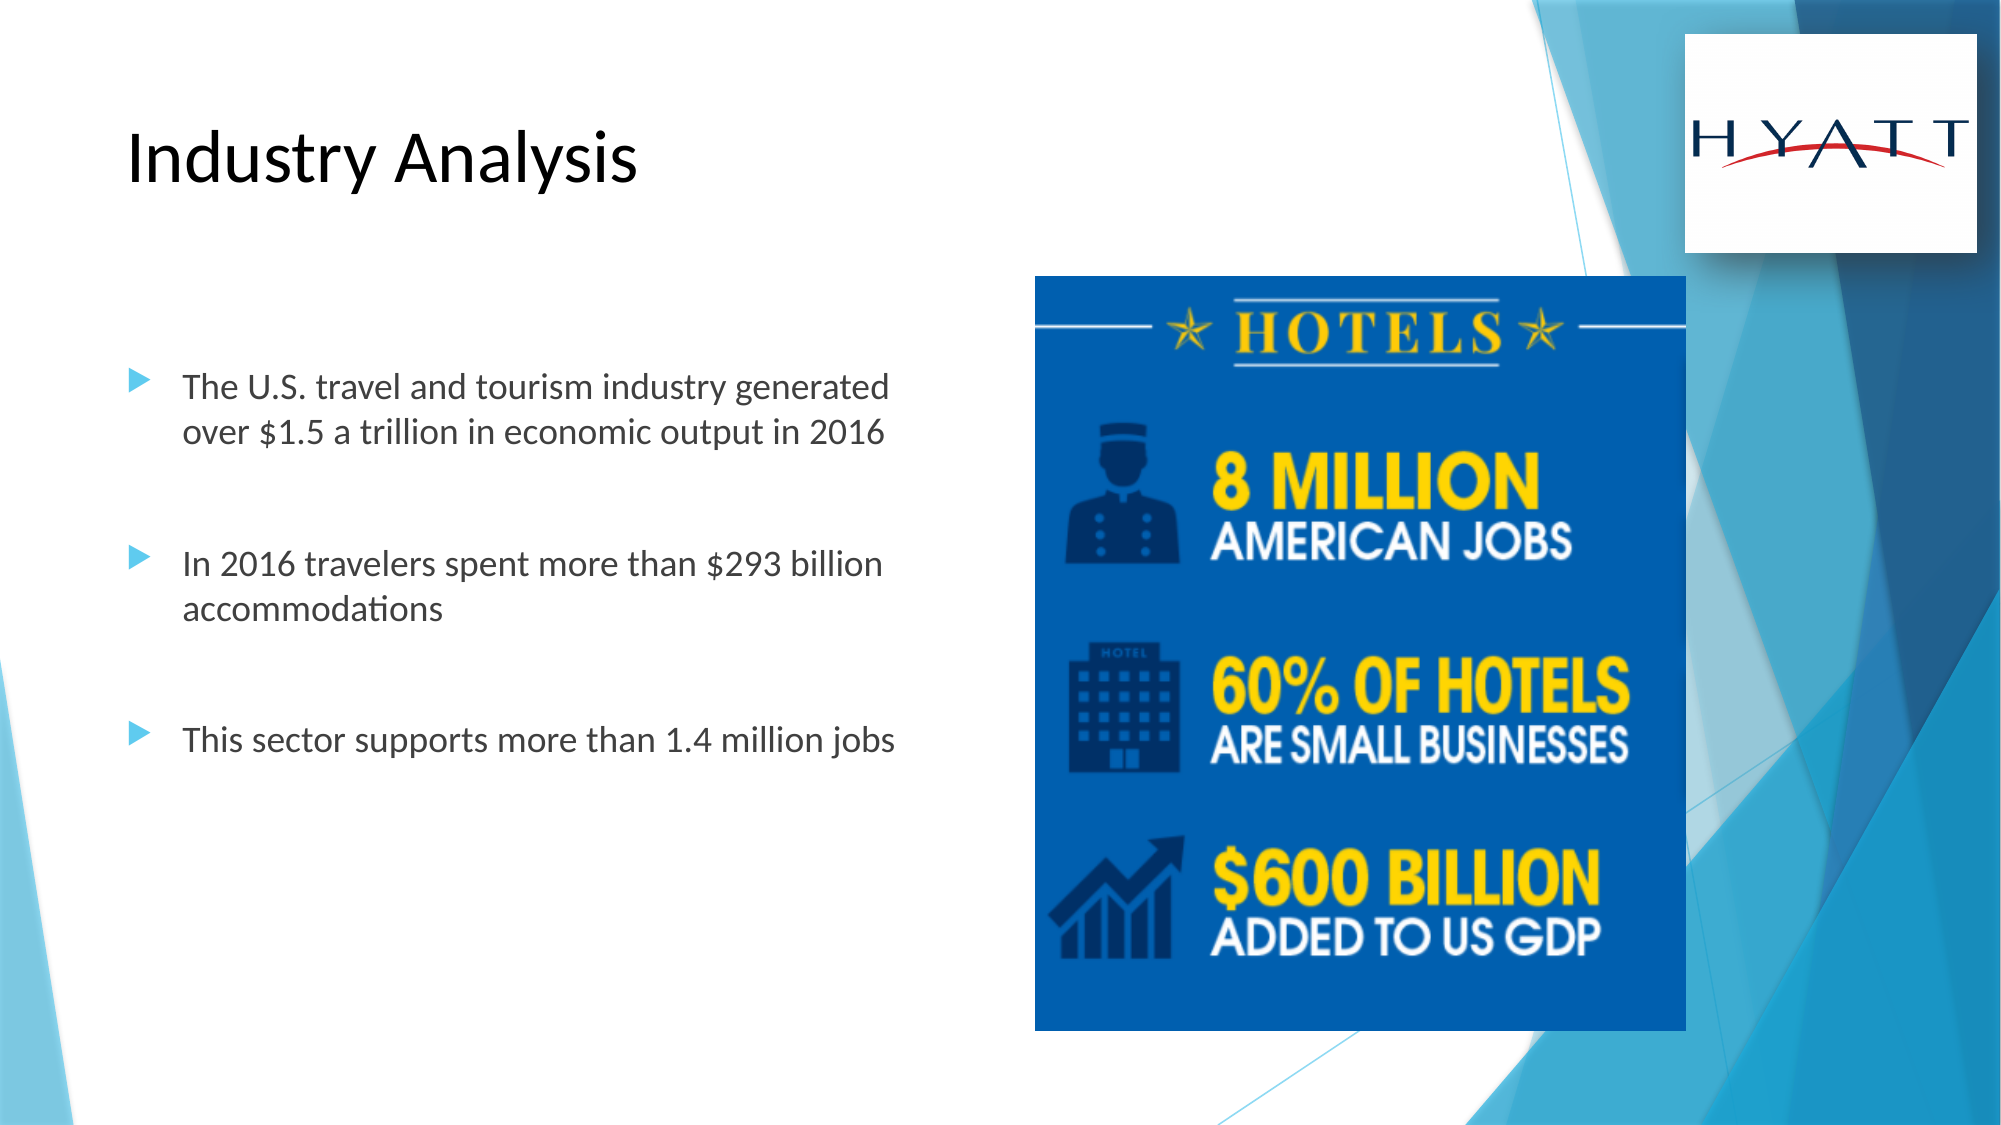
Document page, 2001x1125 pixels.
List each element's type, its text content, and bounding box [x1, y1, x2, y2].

title Industry Analysis [111, 99, 1522, 317]
list The U.S. travel and tourism industry generated over $1.5 a trillion in economic output in 2016 In 2016 travelers spent more than $293 billion on traveler accommodations This sector supports more than 1.4 million jobs U.S. jobs. [111, 354, 1030, 992]
picture [1035, 276, 1687, 1031]
picture [1685, 34, 1978, 254]
